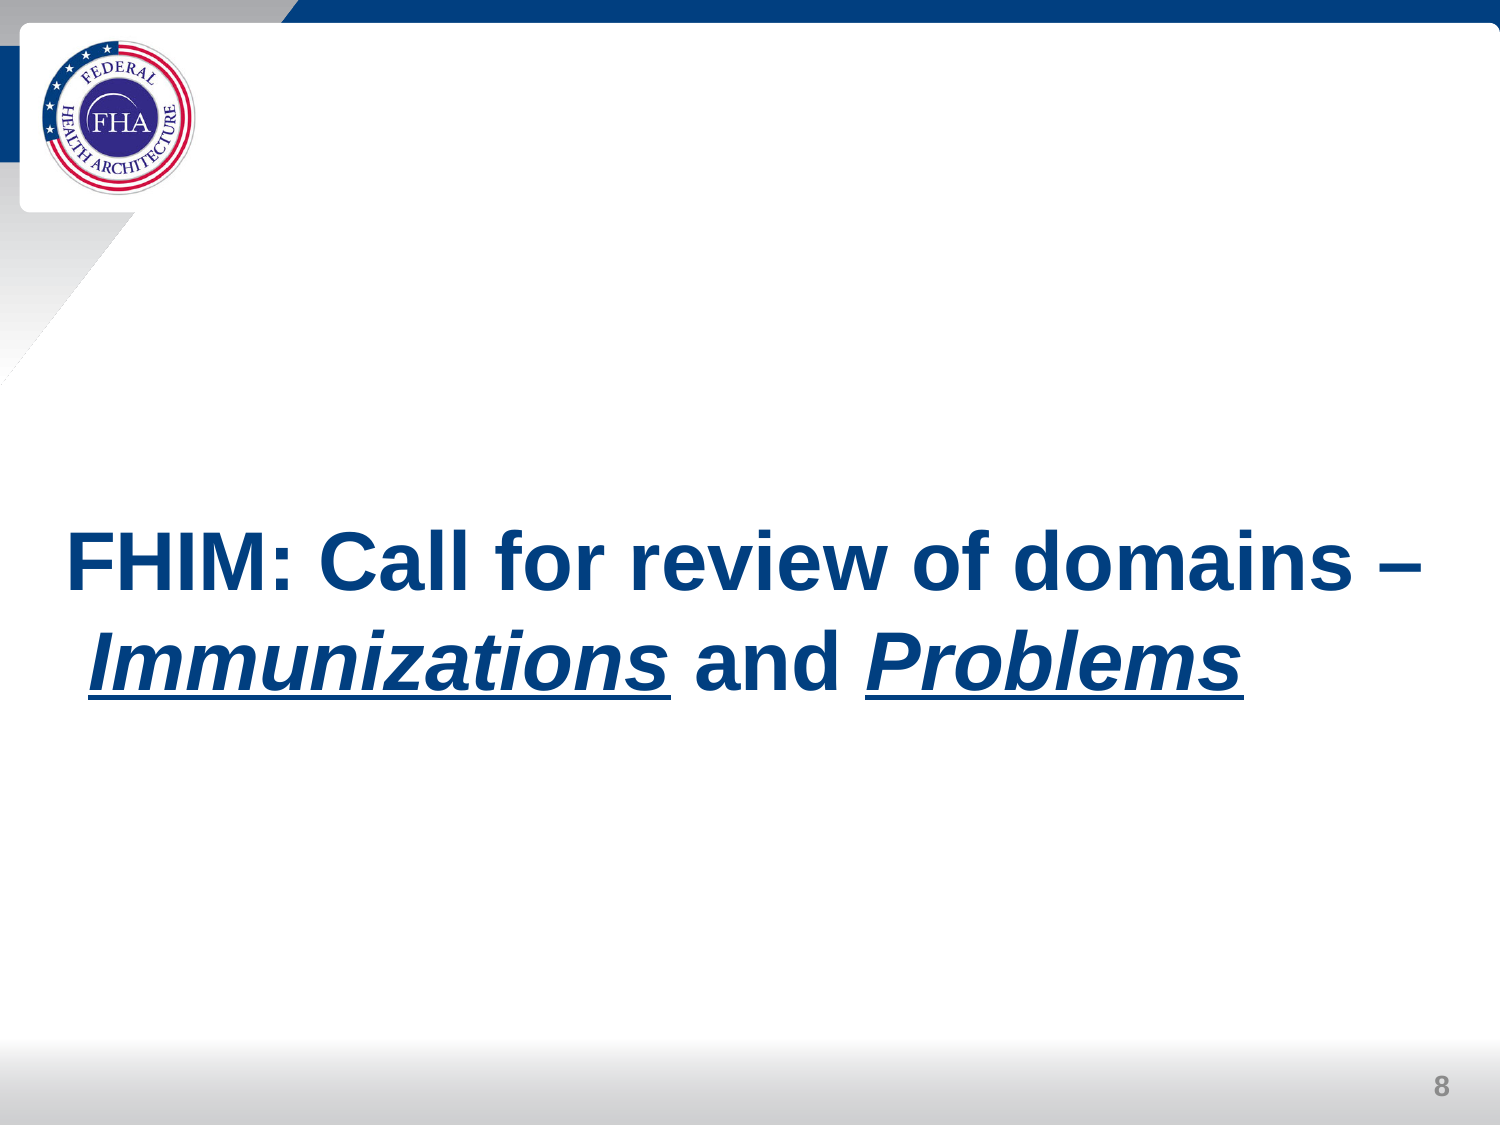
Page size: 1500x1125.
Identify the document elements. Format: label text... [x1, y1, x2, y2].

title FHIM: Call for review of domains – Immunizations and Problems [50, 500, 1450, 724]
picture [38, 35, 200, 202]
slide_number 8 [1152, 1047, 1466, 1123]
